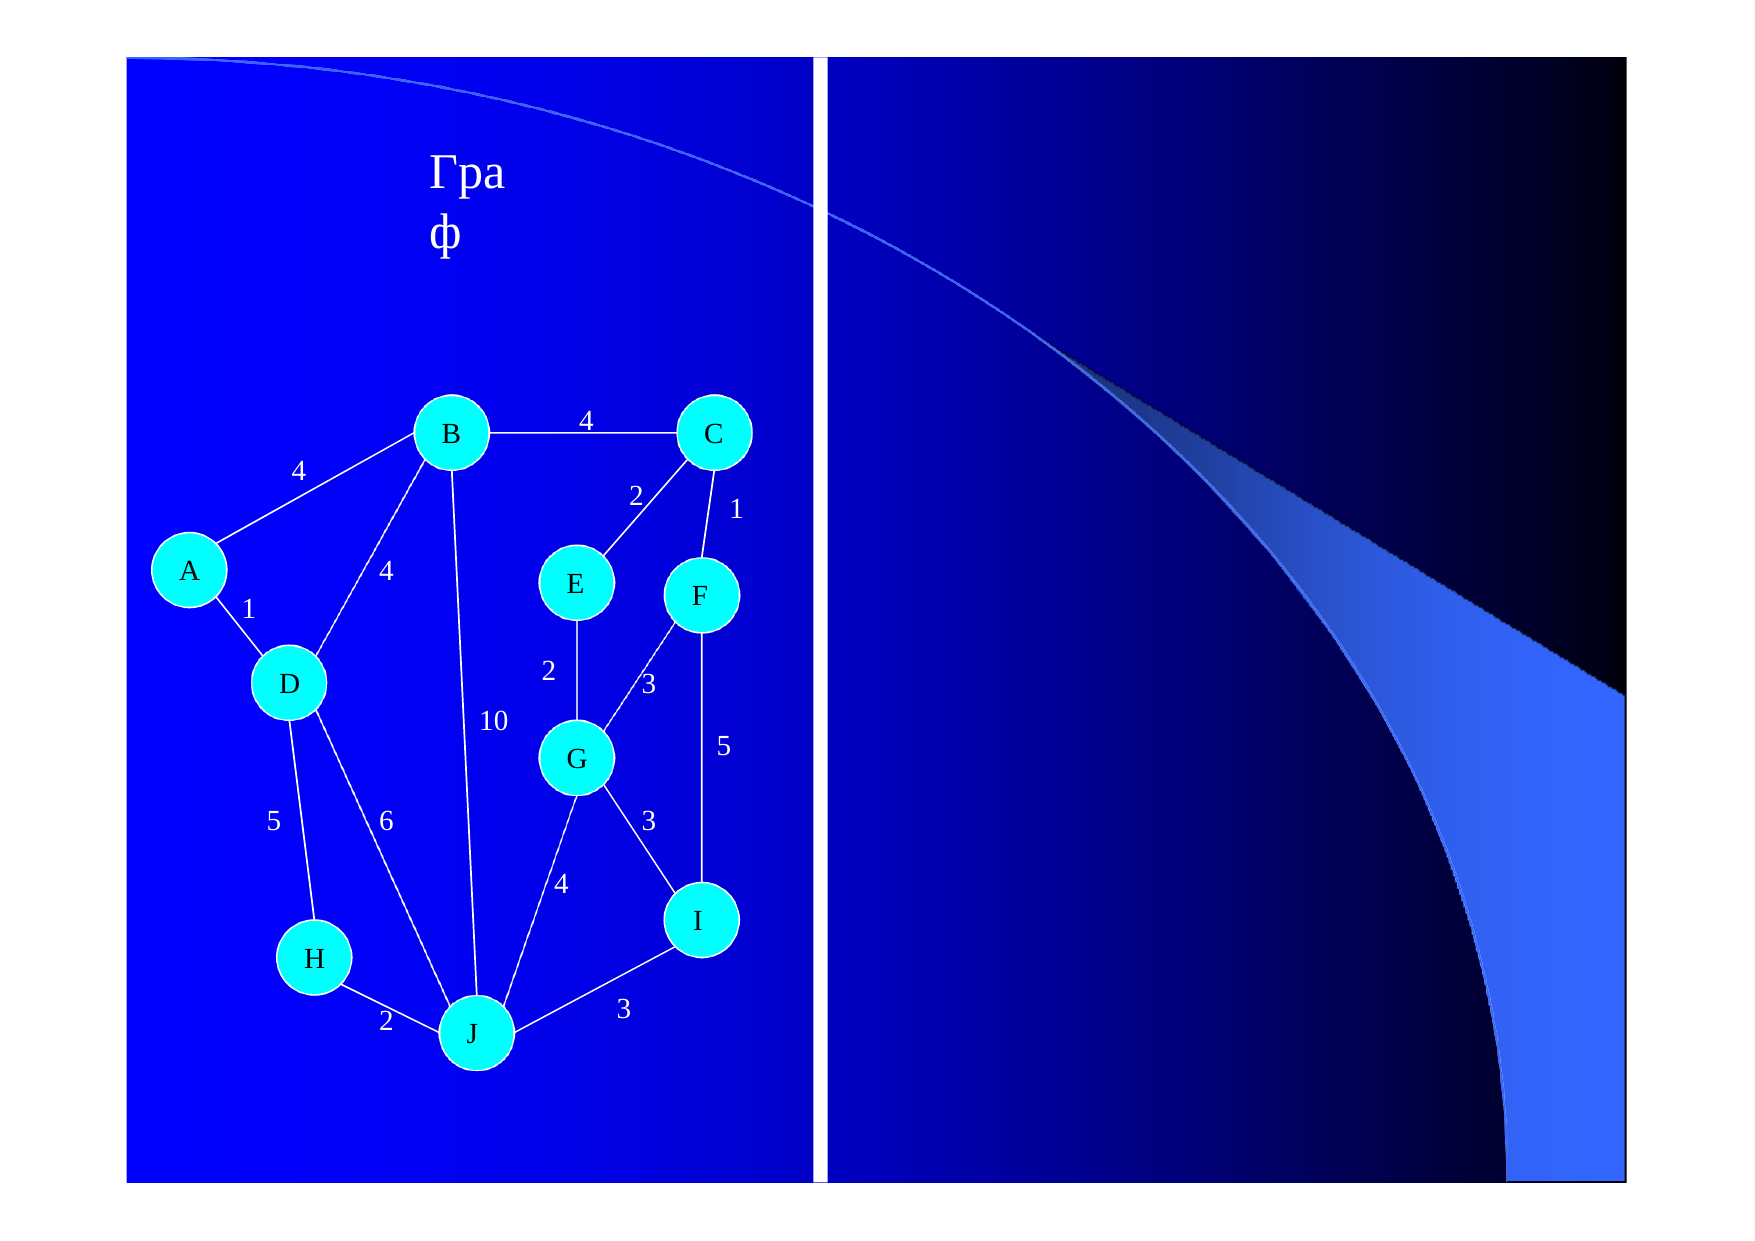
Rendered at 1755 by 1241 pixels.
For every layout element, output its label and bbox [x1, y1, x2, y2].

picture [828, 57, 1627, 1183]
text_box [831, 57, 1508, 1182]
text_box [126, 57, 148, 1182]
text_box [150, 57, 828, 1183]
